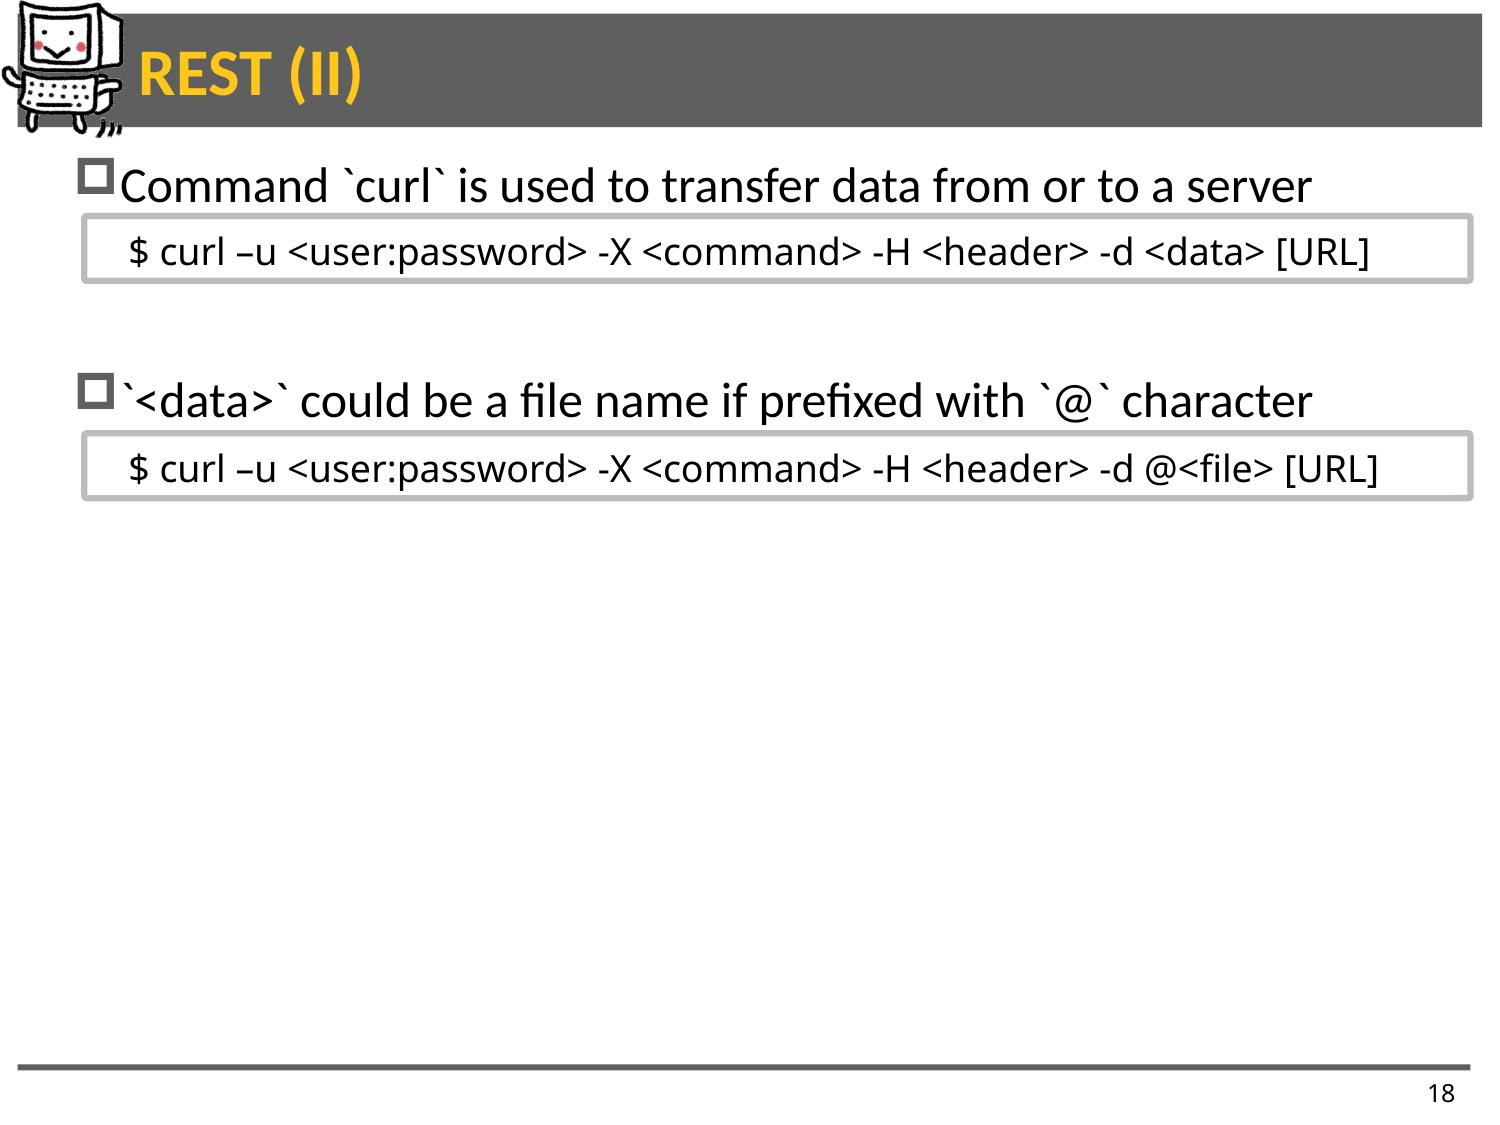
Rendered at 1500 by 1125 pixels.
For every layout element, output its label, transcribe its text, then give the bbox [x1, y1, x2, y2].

picture [0, 0, 128, 138]
list Command `curl` is used to transfer data from or to a server `<data>` could be a file name if prefixed with `@` character [29, 137, 1471, 1071]
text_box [84, 432, 1471, 499]
title REST (II) [123, 31, 1500, 106]
slide_number 18 [1104, 1070, 1471, 1124]
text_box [84, 215, 1471, 282]
